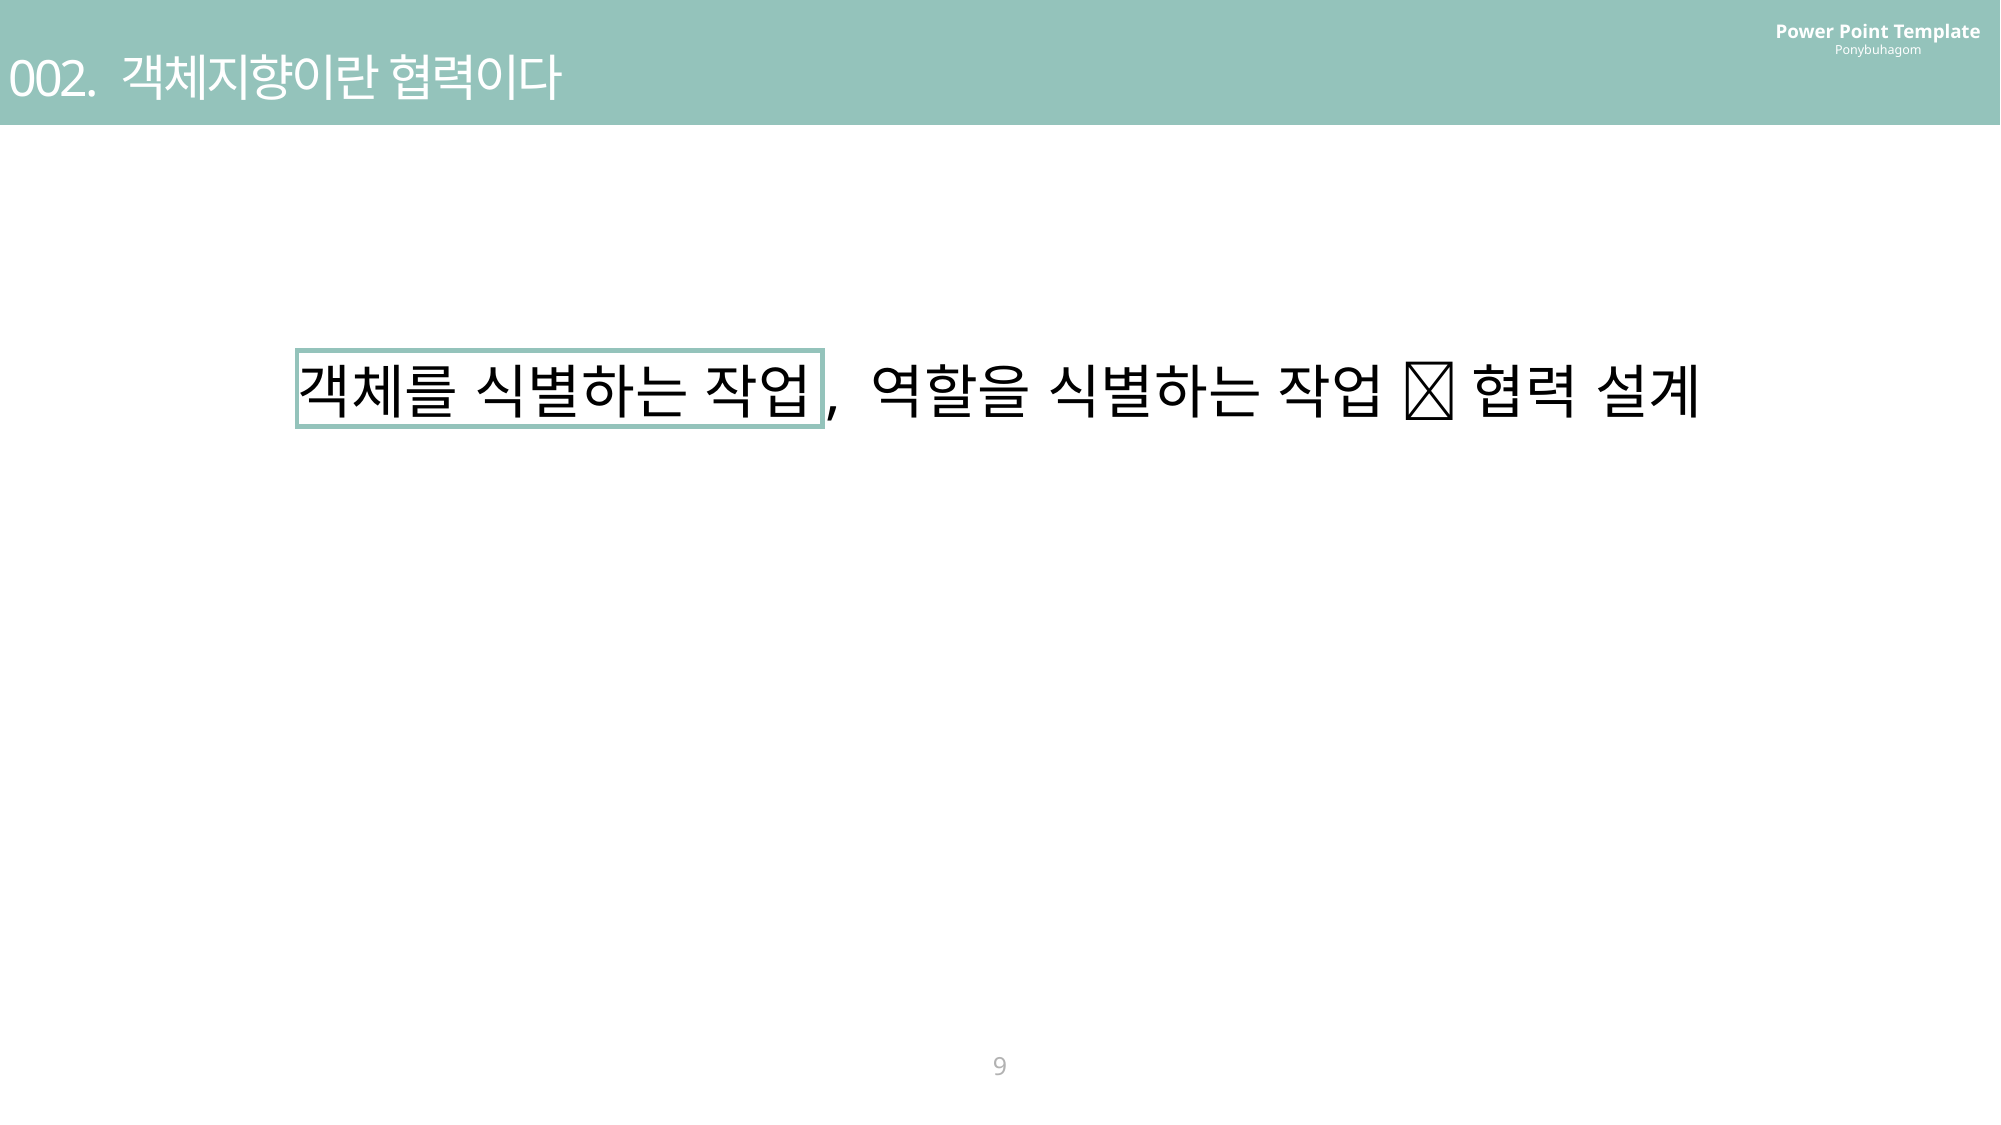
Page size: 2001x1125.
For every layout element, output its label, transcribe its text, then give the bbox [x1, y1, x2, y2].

text_box 002. 객체지향이란 협력이다 [0, 39, 578, 114]
text_box Power Point Template Ponybuhagom [1760, 12, 1996, 65]
text_box [296, 350, 823, 427]
text_box 객체를 식별하는 작업, 역할을 식별하는 작업  협력 설계 [282, 347, 1717, 433]
slide_number 9 [774, 1037, 1225, 1098]
